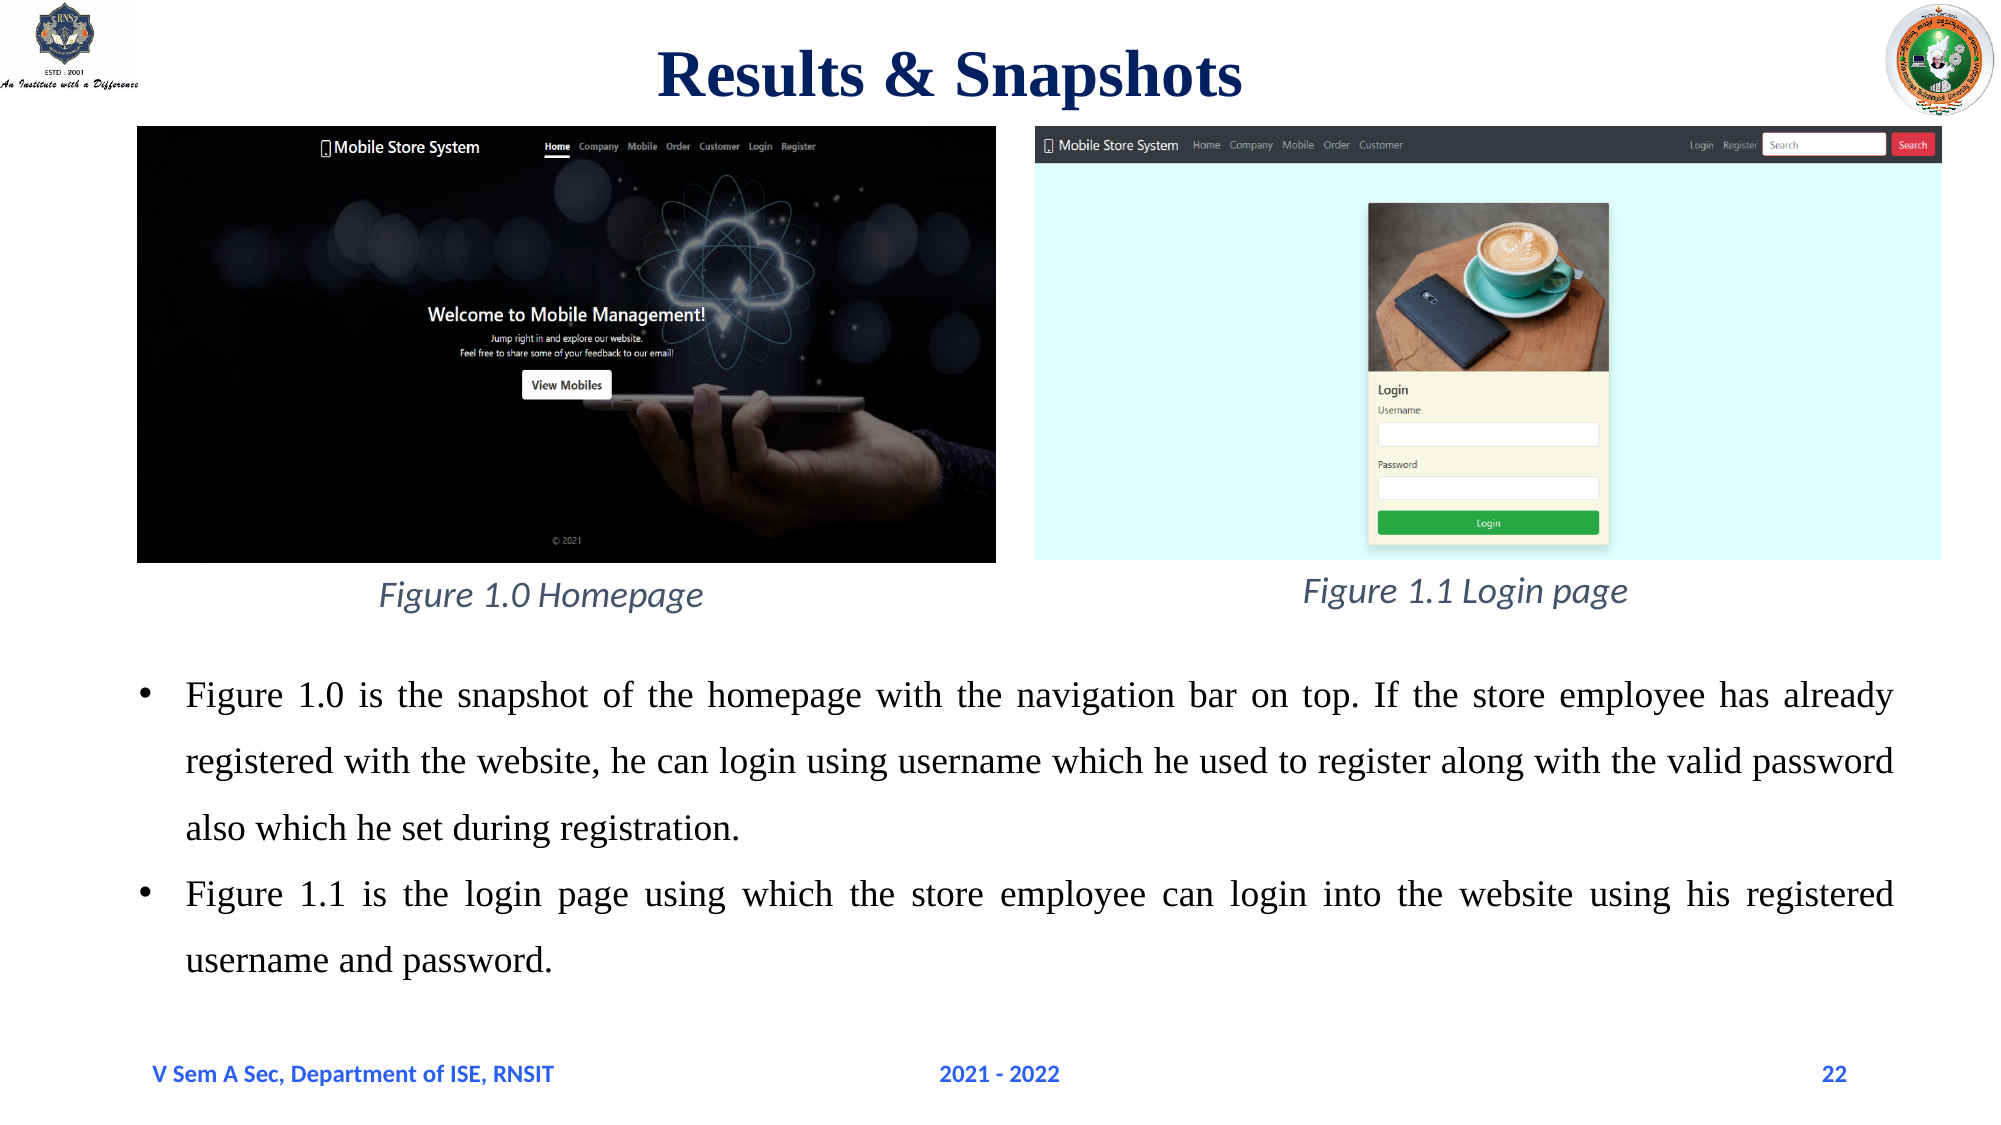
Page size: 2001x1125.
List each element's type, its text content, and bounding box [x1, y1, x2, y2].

picture [1035, 126, 1942, 560]
picture [1882, 2, 1997, 117]
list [137, 126, 996, 563]
slide_number V Sem A Sec, Department of ISE, RNSIT [137, 1046, 662, 1103]
title Results & Snapshots [338, 31, 1564, 149]
footer 2021 - 2022 [662, 1046, 1338, 1103]
picture [0, 0, 138, 90]
text_box Figure 1.1 Login page [1279, 560, 1697, 619]
text_box Figure 1.0 is the snapshot of the homepage with the navigation bar on top. If the store employee has already registered with the website, he can login using username which he used to register along with the valid password also which he set during registration. Figure 1.1 is the login page using which the store employee can login into the website using his registered username and password. [86, 641, 1914, 1046]
text_box Figure 1.0 Homepage [363, 563, 729, 623]
slide_number 22 [1412, 1046, 1863, 1103]
